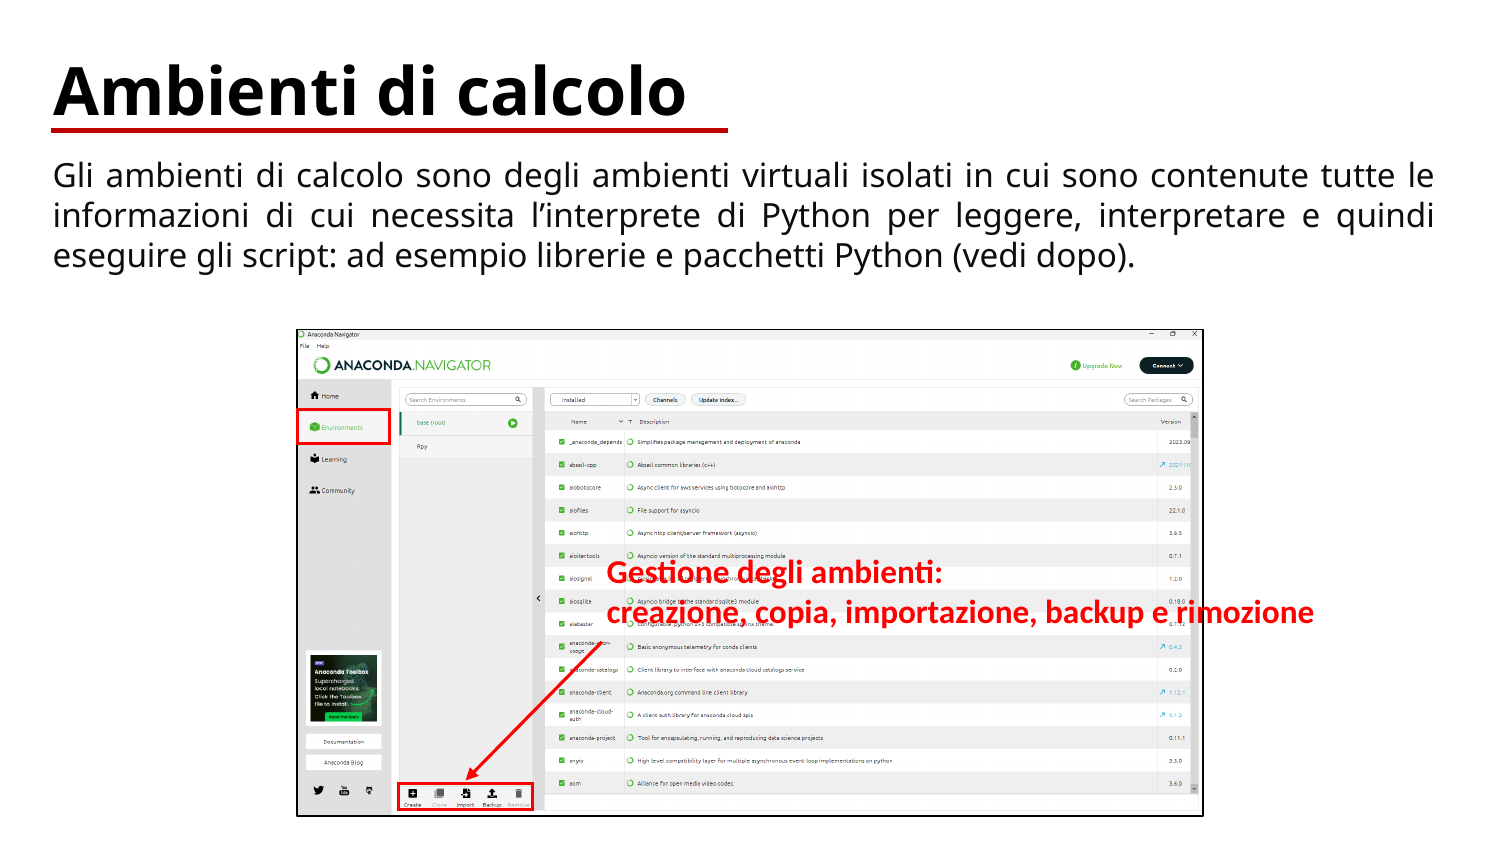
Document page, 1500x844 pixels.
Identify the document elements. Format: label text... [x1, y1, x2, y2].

text_box Gestione degli ambienti: creazione, copia, importazione, backup e rimozione [1203, 543, 1358, 638]
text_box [465, 641, 602, 781]
text_box Ambienti di calcolo [38, 1, 1283, 137]
picture [297, 330, 1203, 816]
text_box Gli ambienti di calcolo sono degli ambienti virtuali isolati in cui sono contenute tutte le informazioni di cui necessita l’interprete di Python per leggere, interpretare e quindi eseguire gli script: ad esempio librerie e pacchetti Python (vedi dopo). [37, 146, 1453, 282]
